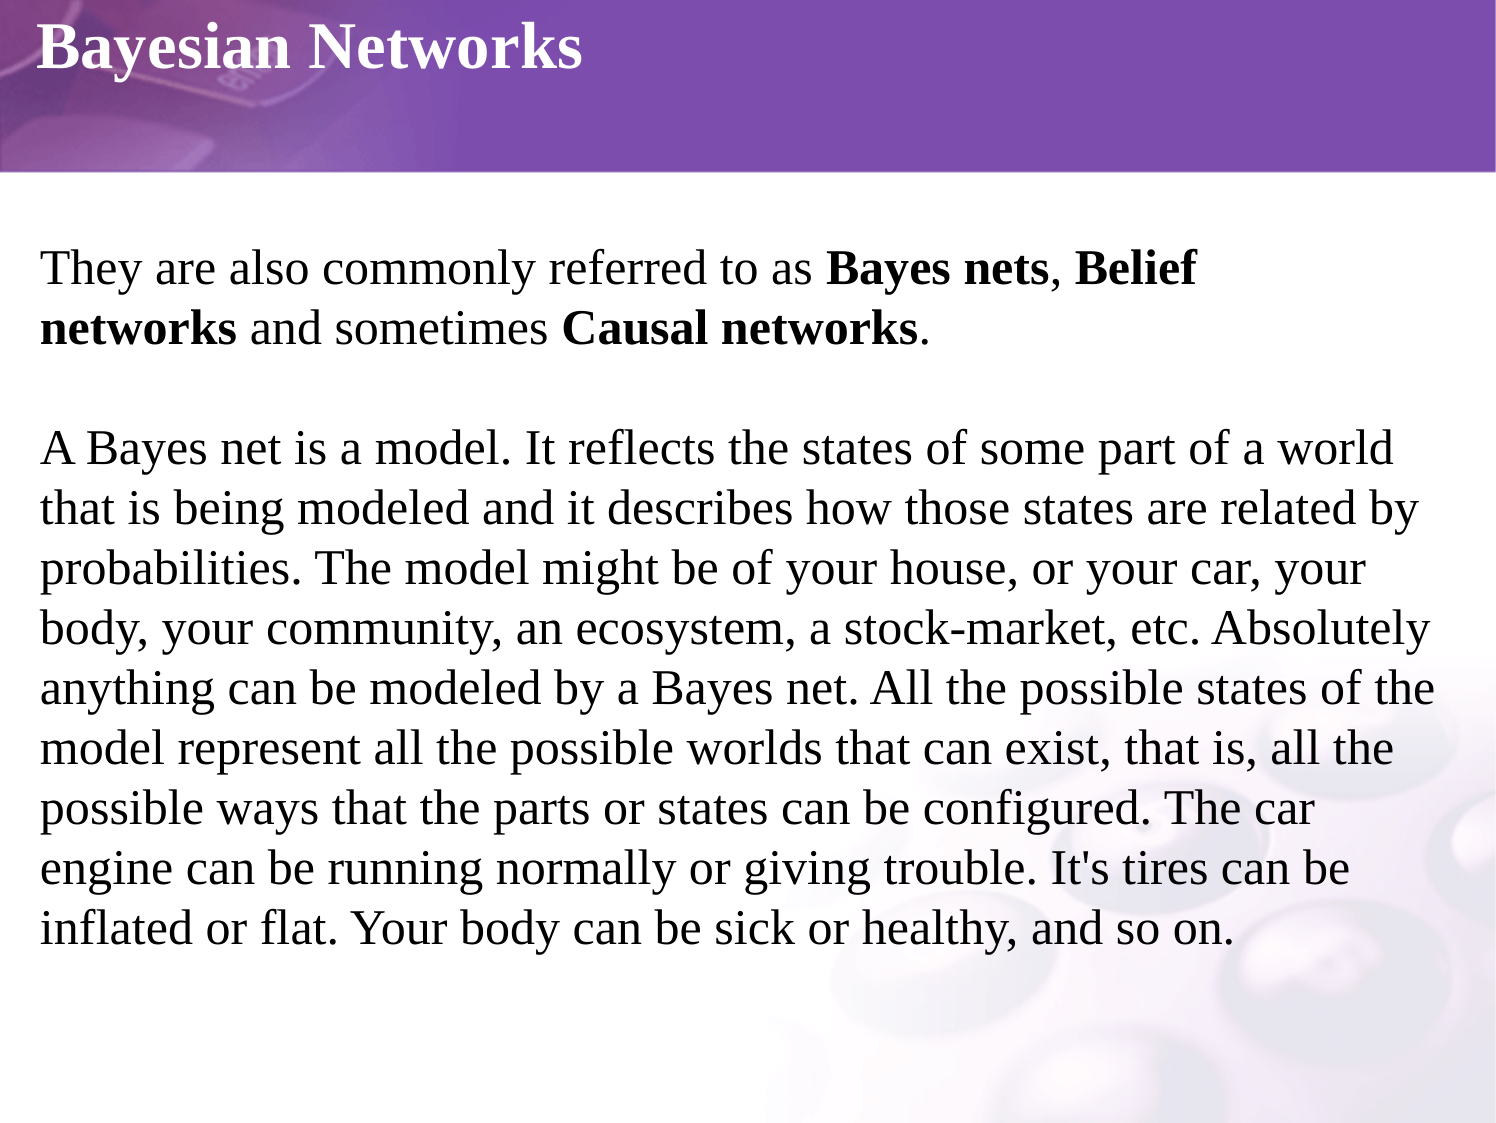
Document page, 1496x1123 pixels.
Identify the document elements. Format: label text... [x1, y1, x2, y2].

list They are also commonly referred to as Bayes nets, Belief networks and sometimes Causal networks. A Bayes net is a model. It reflects the states of some part of a world that is being modeled and it describes how those states are related by probabilities. The model might be of your house, or your car, your body, your community, an ecosystem, a stock-market, etc. Absolutely anything can be modeled by a Bayes net. All the possible states of the model represent all the possible worlds that can exist, that is, all the possible ways that the parts or states can be configured. The car engine can be running normally or giving trouble. It's tires can be inflated or flat. Your body can be sick or healthy, and so on. [40, 234, 1456, 962]
picture [0, 0, 1496, 1123]
title Bayesian Networks [35, 2, 1460, 83]
